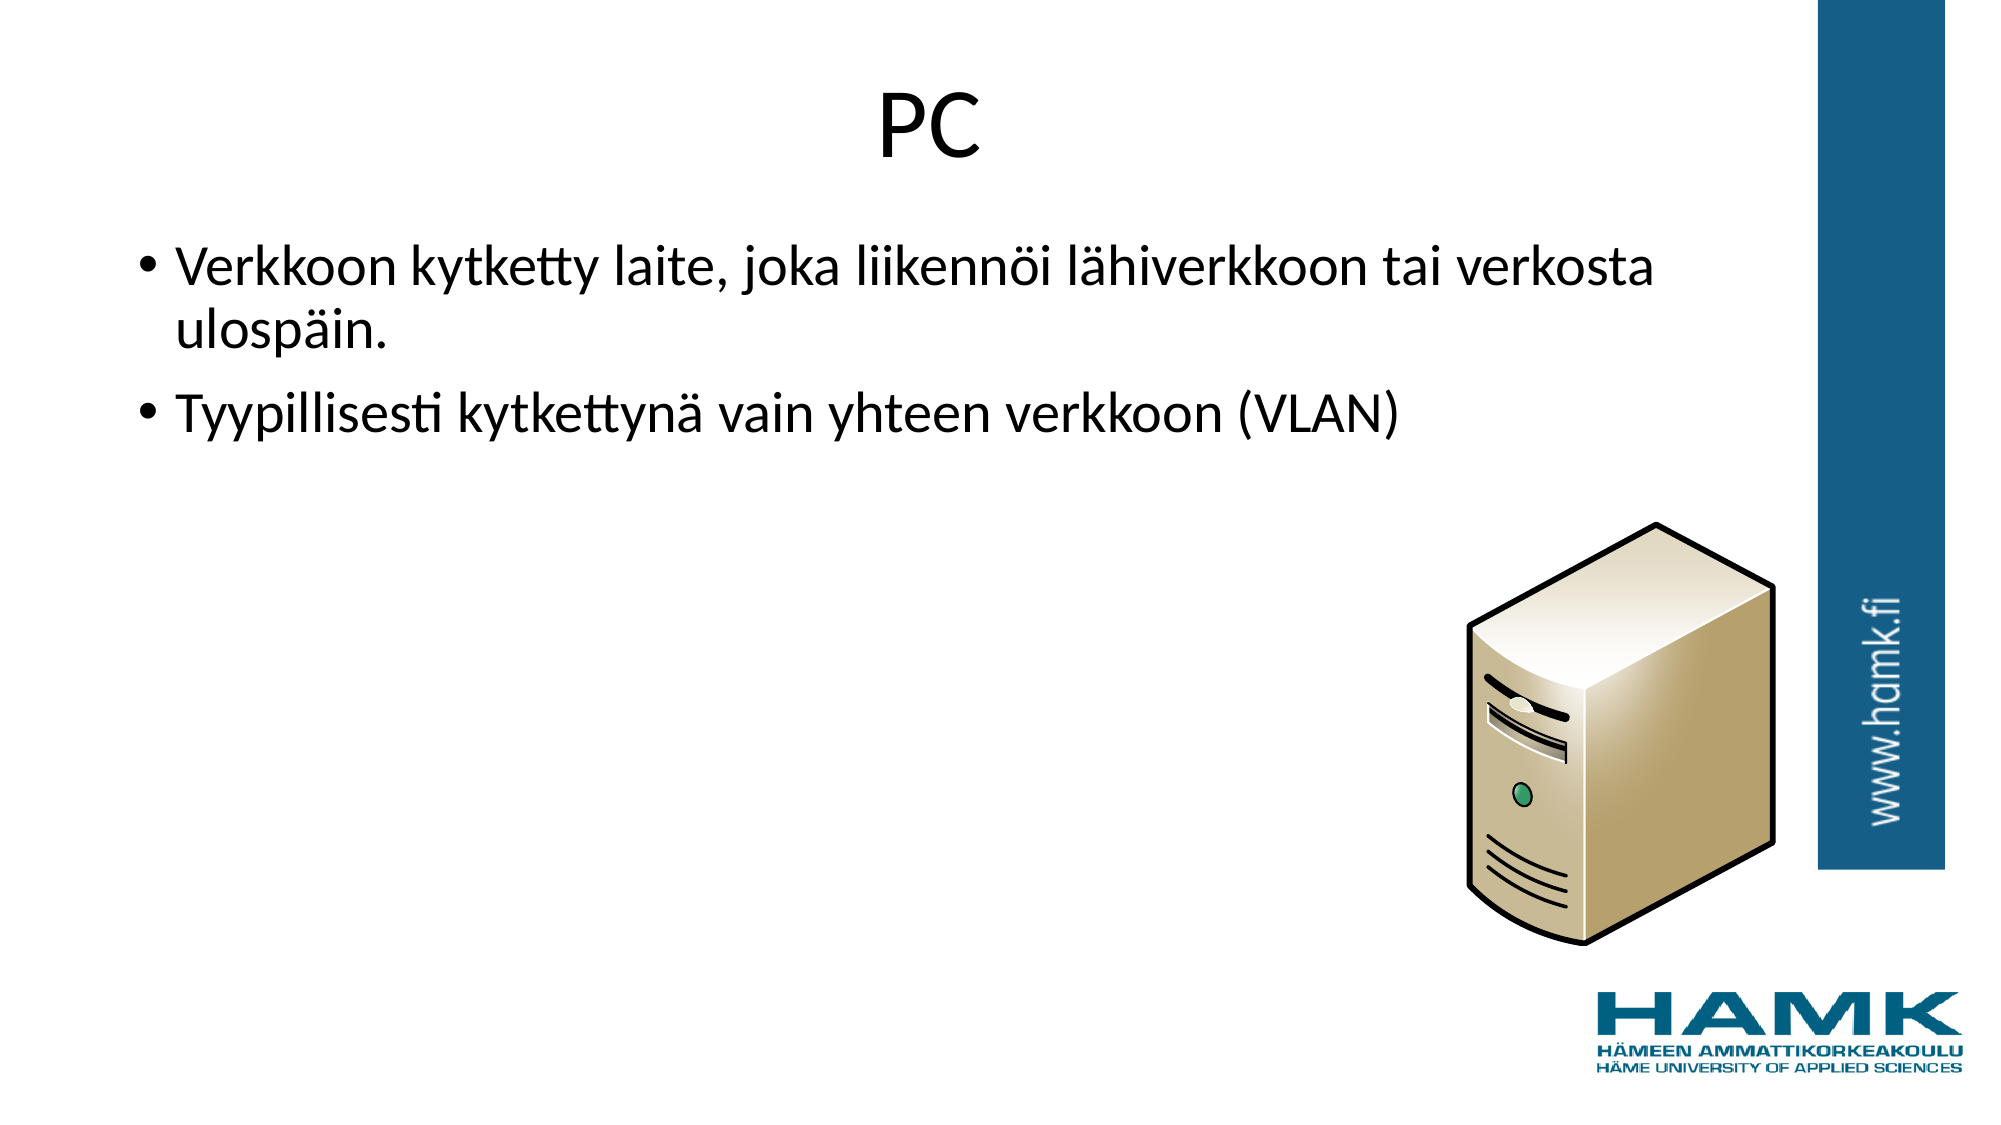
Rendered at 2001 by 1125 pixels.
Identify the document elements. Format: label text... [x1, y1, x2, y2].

picture [1459, 514, 1777, 946]
picture [1846, 587, 1917, 834]
list Verkkoon kytketty laite, joka liikennöi lähiverkkoon tai verkosta ulospäin. Tyypillisesti kytkettynä vain yhteen verkkoon (VLAN) [122, 228, 1777, 946]
picture [1594, 986, 1967, 1089]
text_box PC [861, 49, 997, 185]
